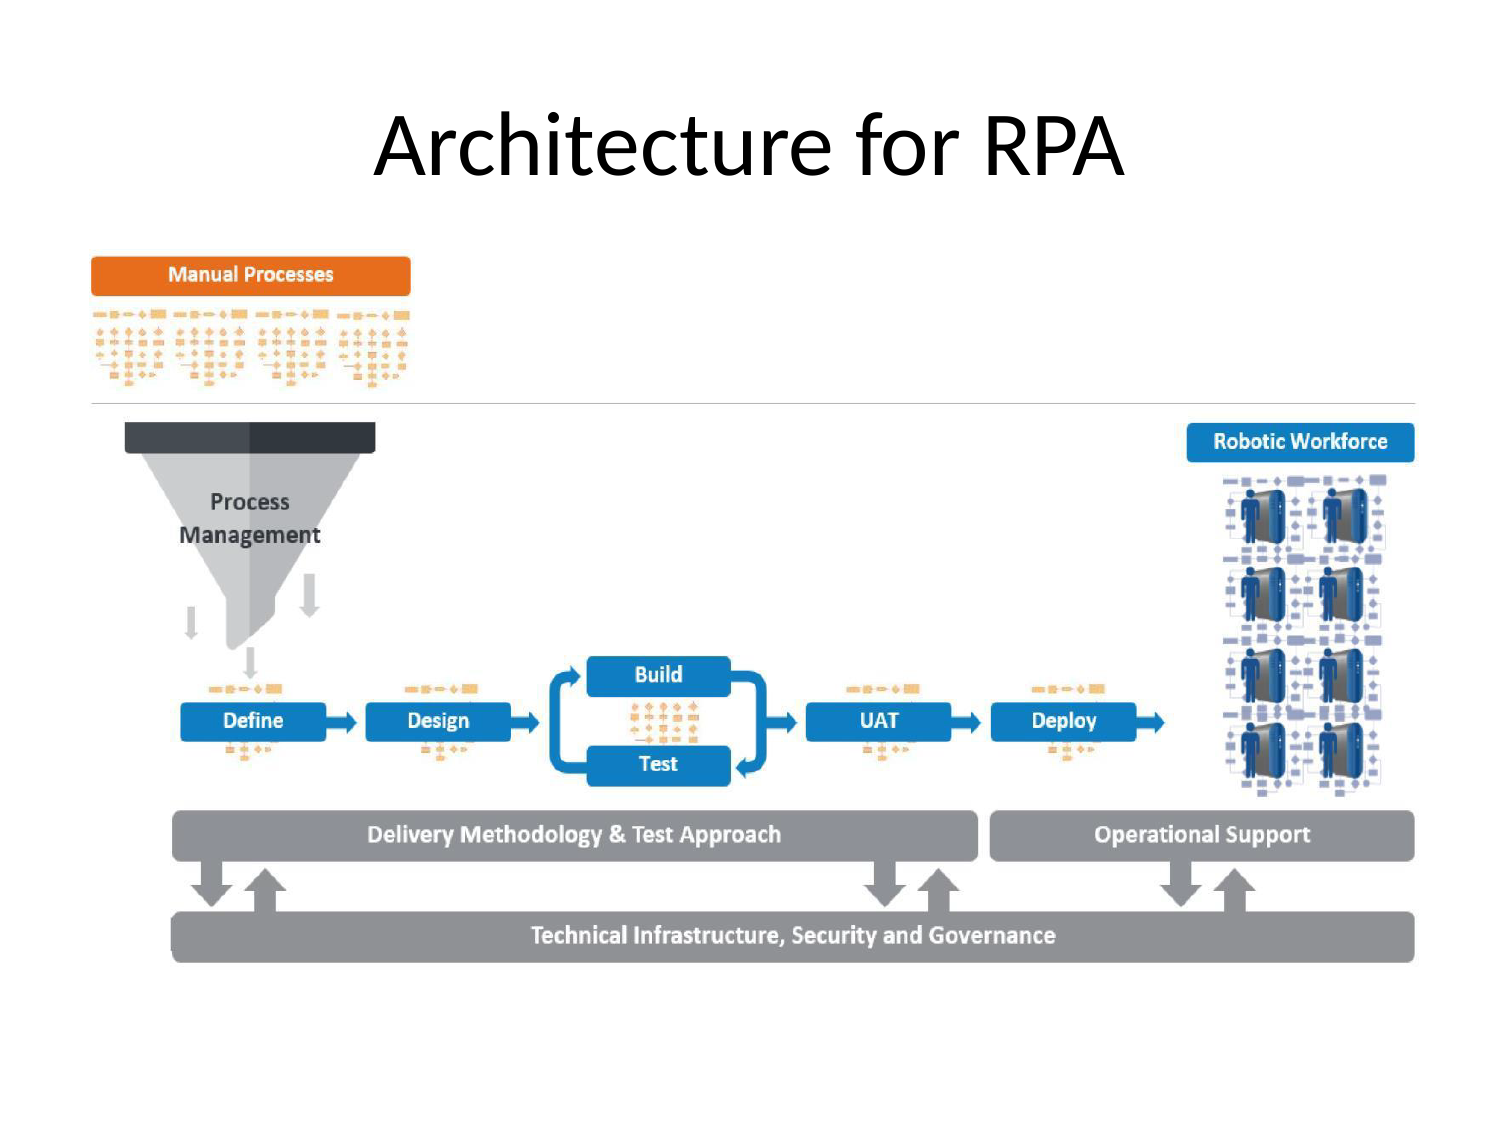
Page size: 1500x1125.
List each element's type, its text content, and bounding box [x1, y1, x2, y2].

title Architecture for RPA [75, 45, 1425, 233]
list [74, 249, 1426, 973]
